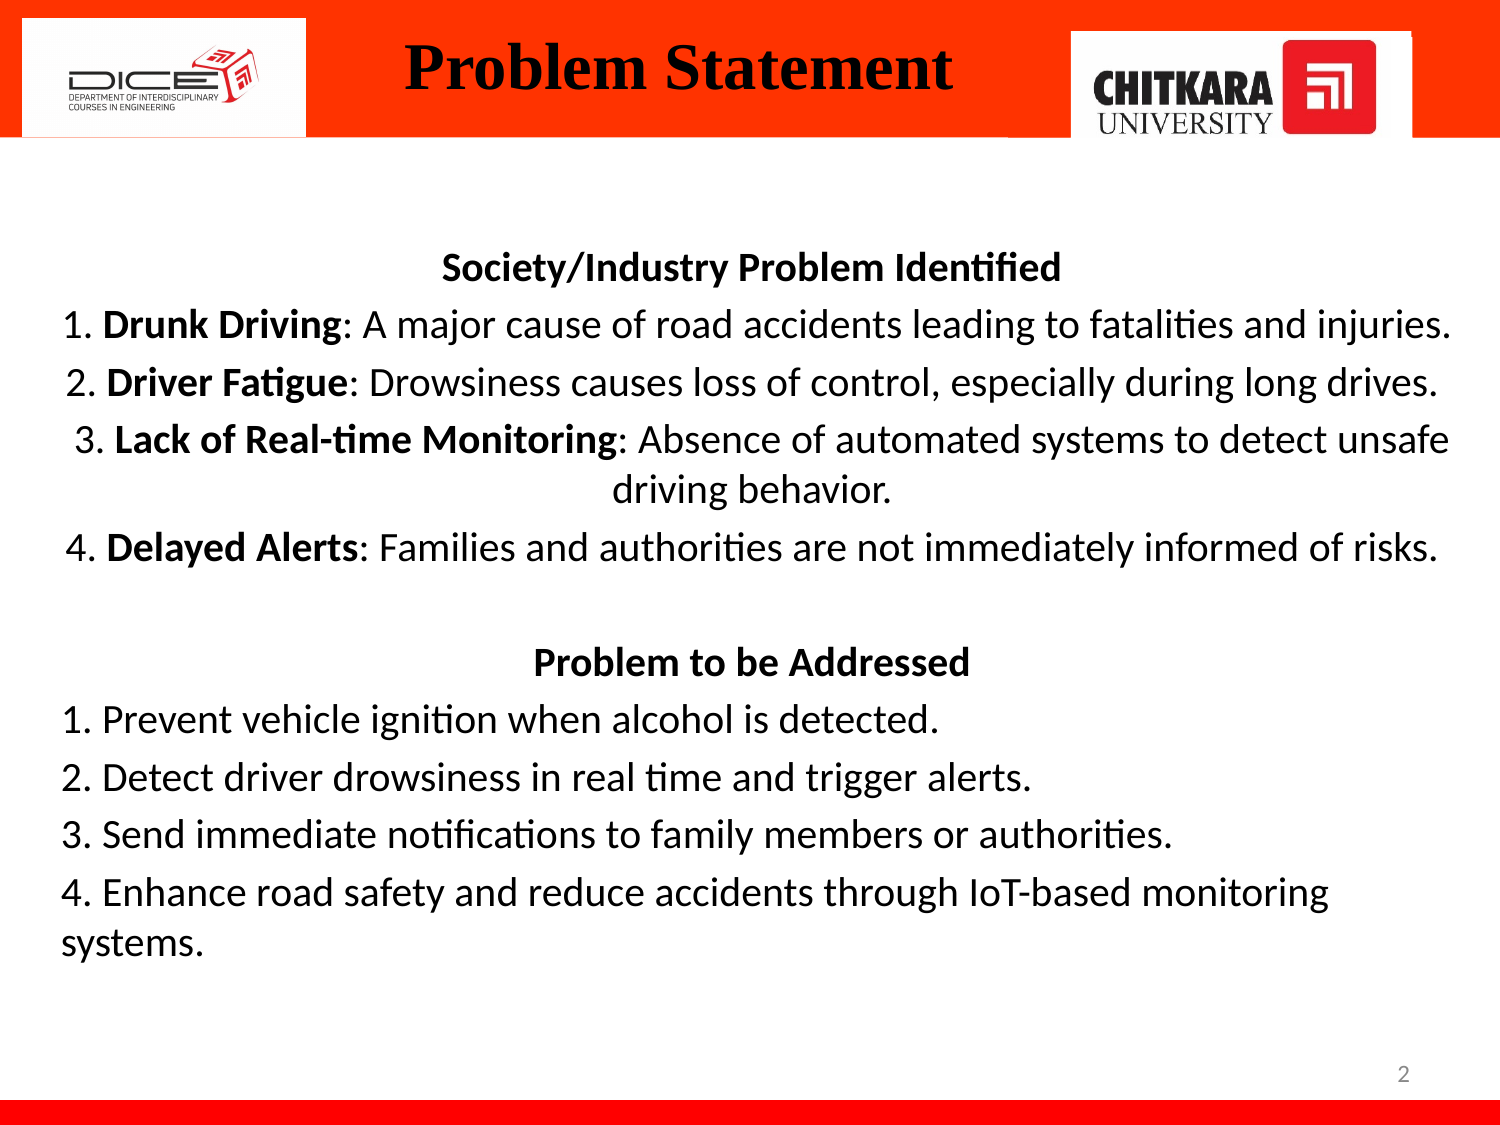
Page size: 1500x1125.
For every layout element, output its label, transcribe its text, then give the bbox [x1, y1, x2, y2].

list Society/Industry Problem Identified 1. Drunk Driving: A major cause of road accidents leading to fatalities and injuries. 2. Driver Fatigue: Drowsiness causes loss of control, especially during long drives. 3. Lack of Real-time Monitoring: Absence of automated systems to detect unsafe driving behavior. 4. Delayed Alerts: Families and authorities are not immediately informed of risks. Problem to be Addressed 1. Prevent vehicle ignition when alcohol is detected. 2. Detect driver drowsiness in real time and trigger alerts. 3. Send immediate notifications to family members or authorities. 4. Enhance road safety and reduce accidents through IoT-based monitoring systems. [27, 174, 1478, 1043]
title Problem Statement [231, 0, 1127, 131]
picture [22, 18, 306, 138]
picture [1074, 37, 1391, 138]
slide_number 2 [1074, 1042, 1425, 1103]
